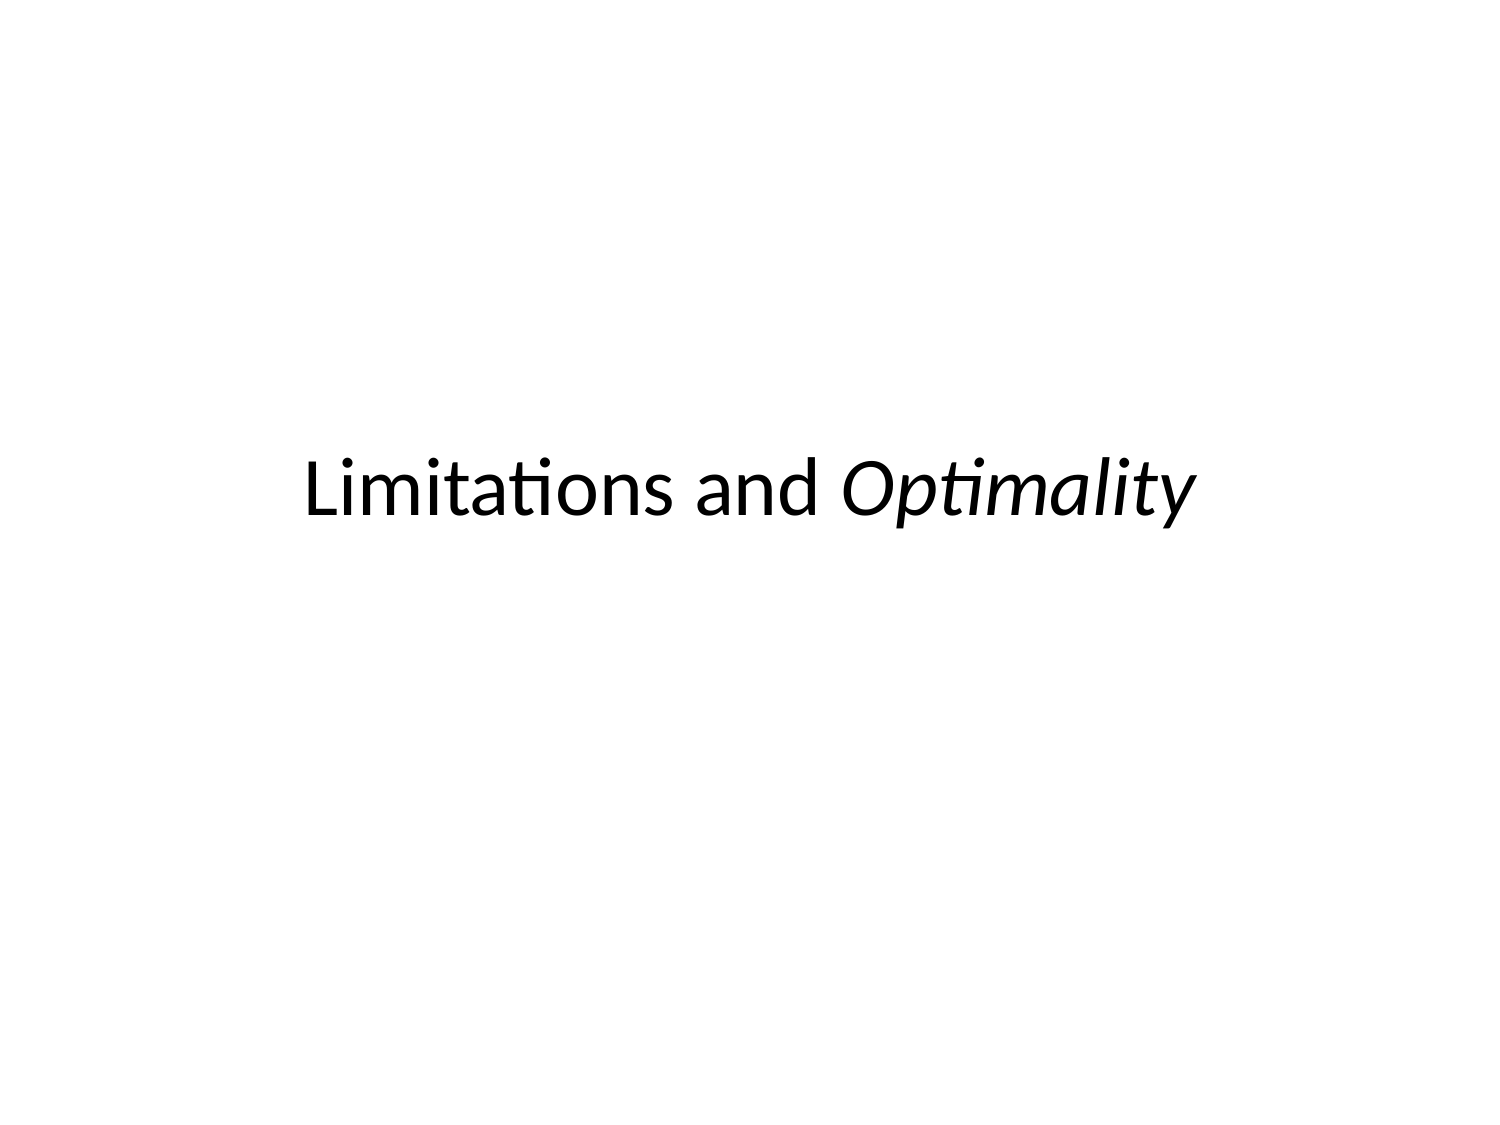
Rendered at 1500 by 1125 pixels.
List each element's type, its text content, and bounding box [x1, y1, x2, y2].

subtitle Limitations and Optimality [225, 425, 1275, 713]
